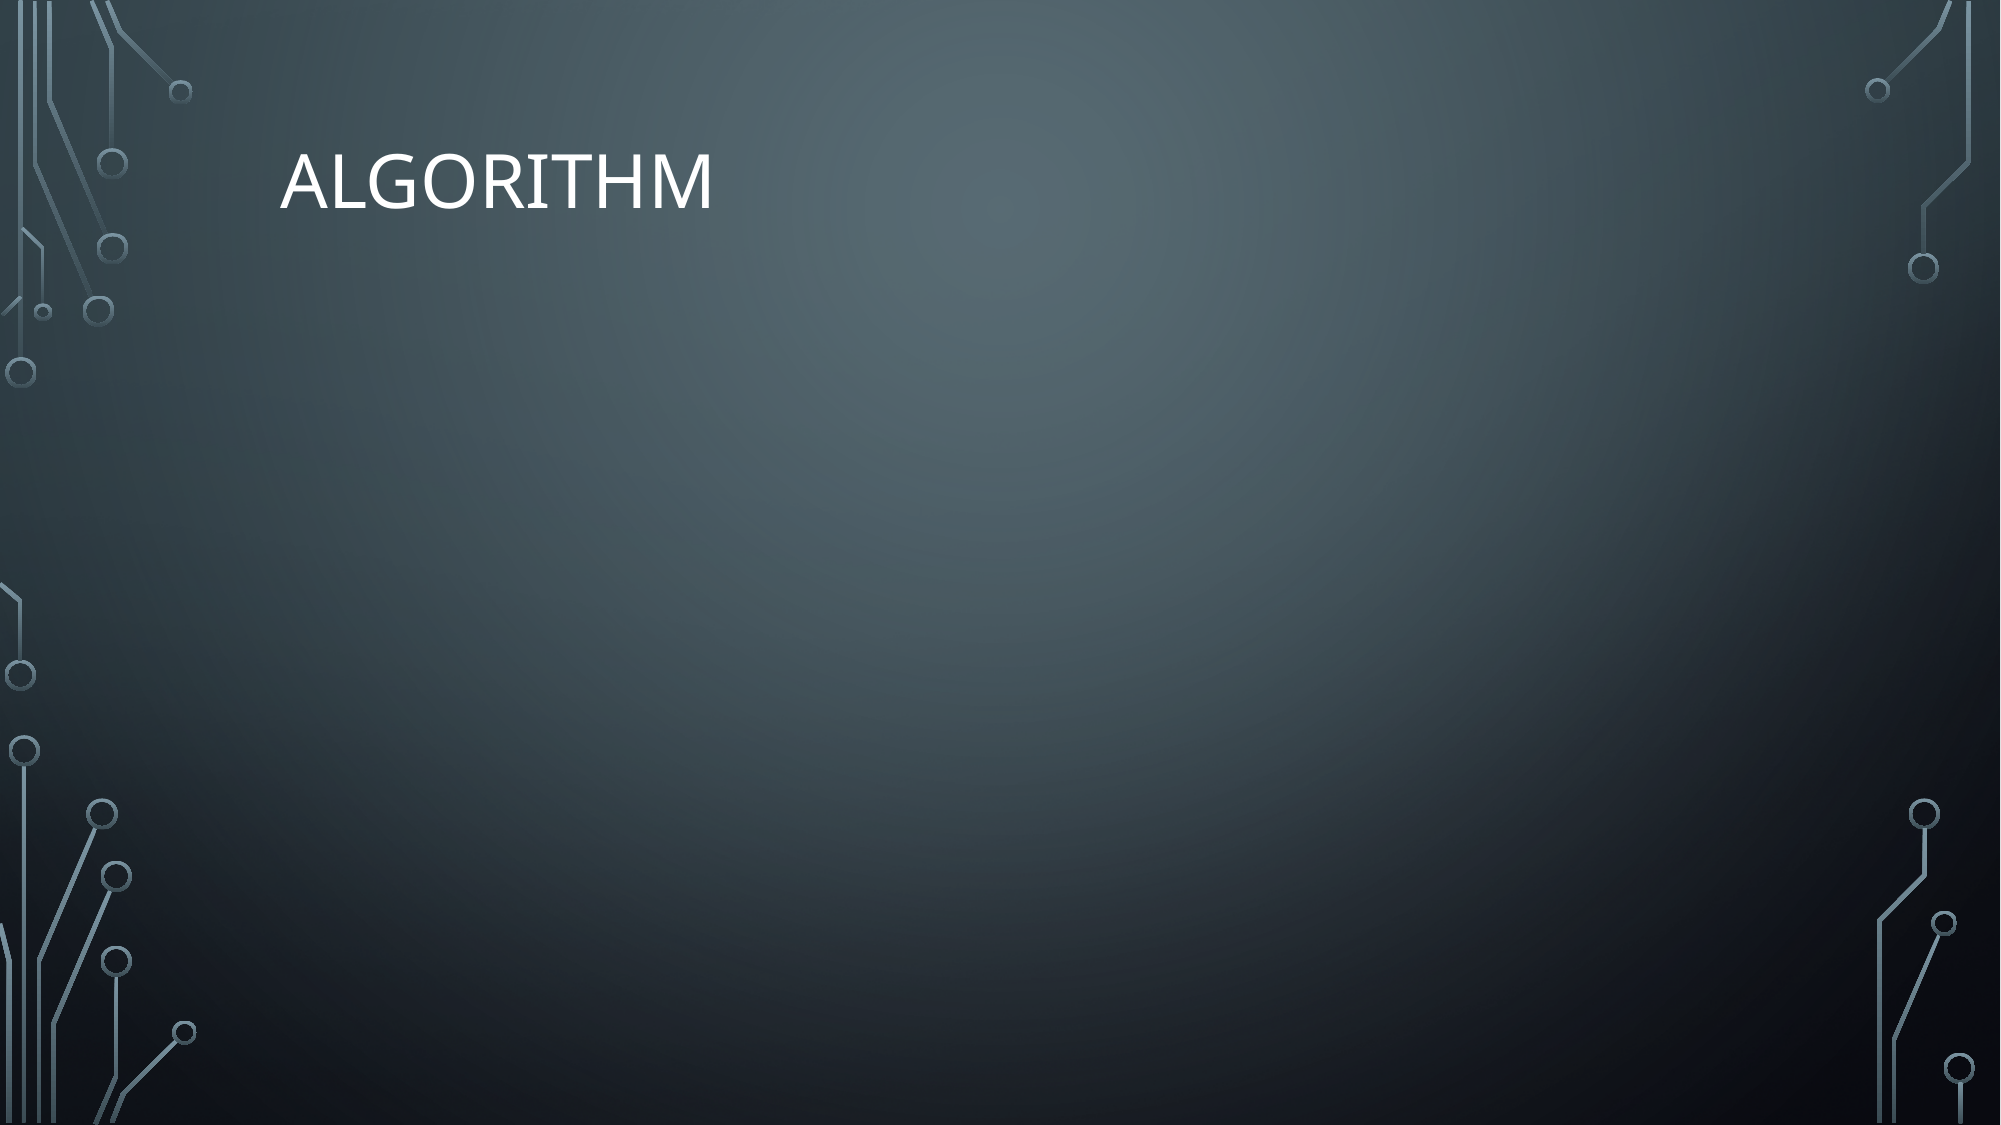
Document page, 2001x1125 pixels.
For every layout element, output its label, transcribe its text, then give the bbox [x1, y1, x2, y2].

title ALGORITHM [265, 101, 1891, 268]
